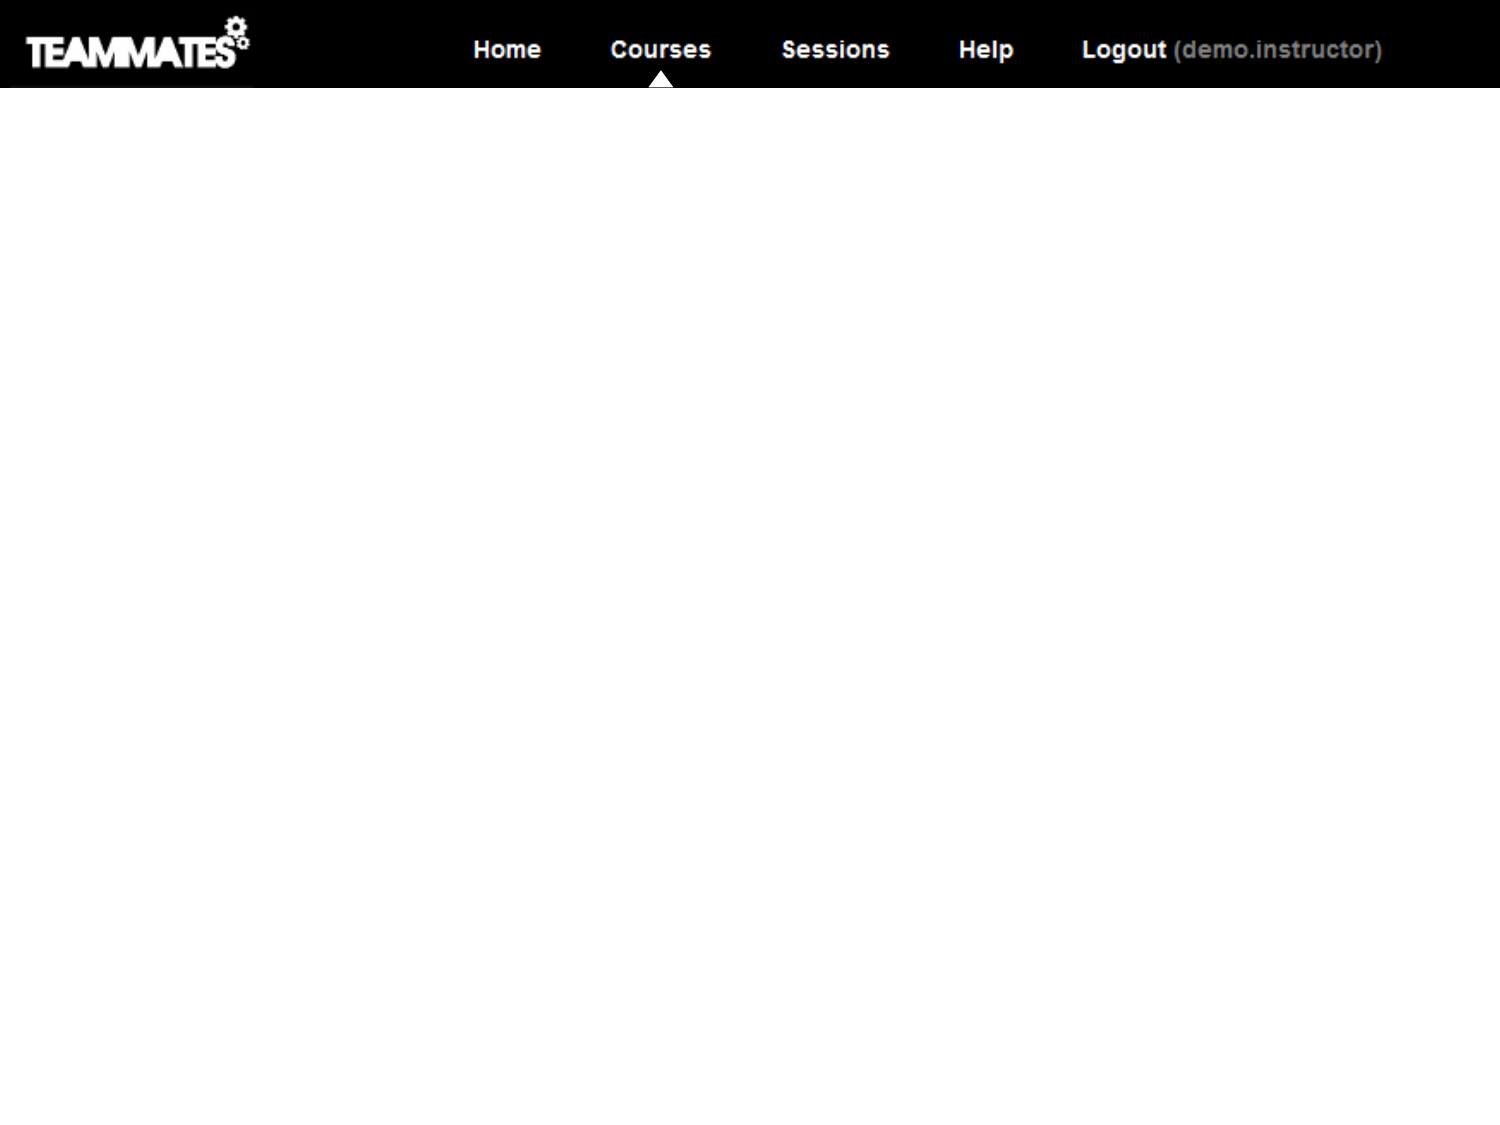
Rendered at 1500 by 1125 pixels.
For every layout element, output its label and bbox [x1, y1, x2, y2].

picture [0, 0, 1500, 88]
